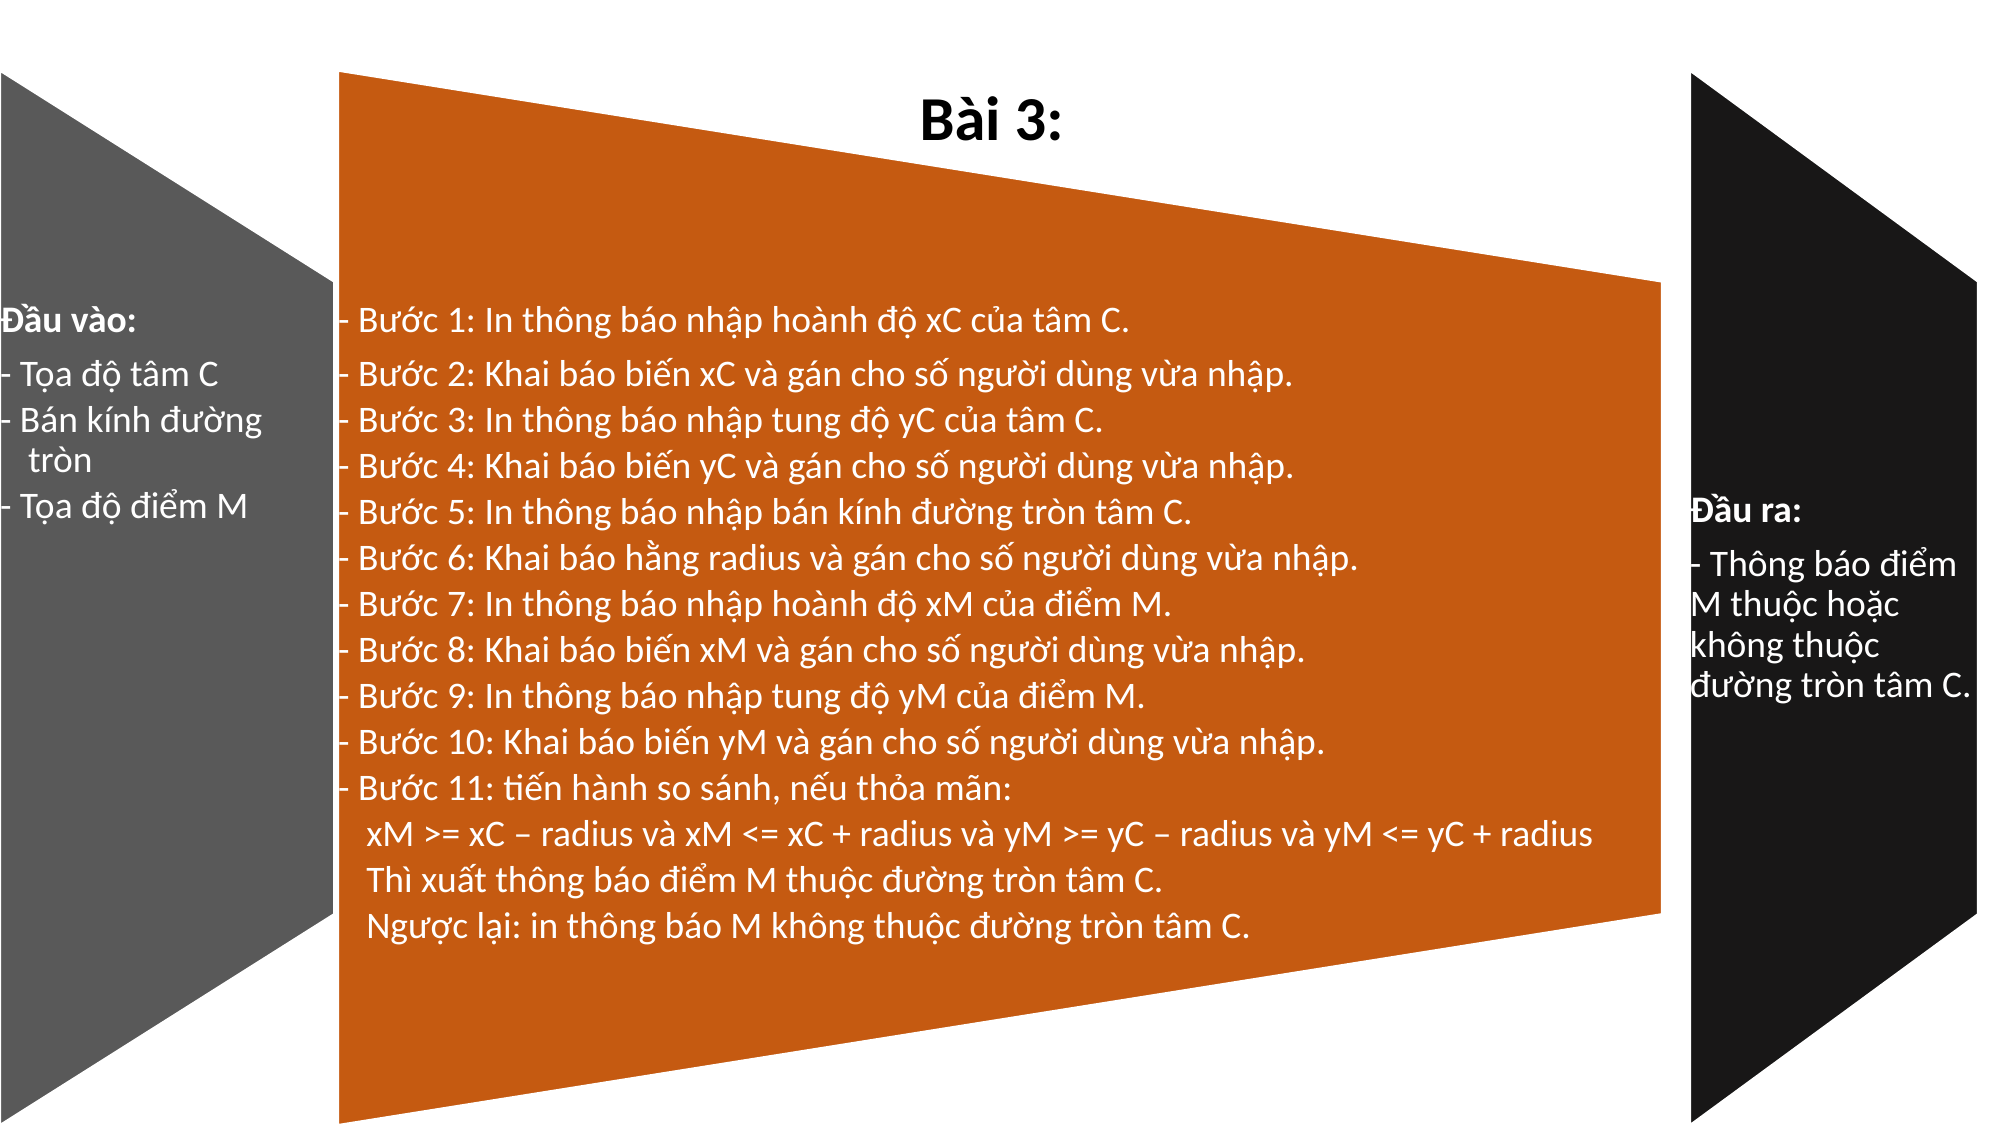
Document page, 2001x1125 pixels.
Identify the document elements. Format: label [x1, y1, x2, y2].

text_box [0, 70, 2000, 1125]
